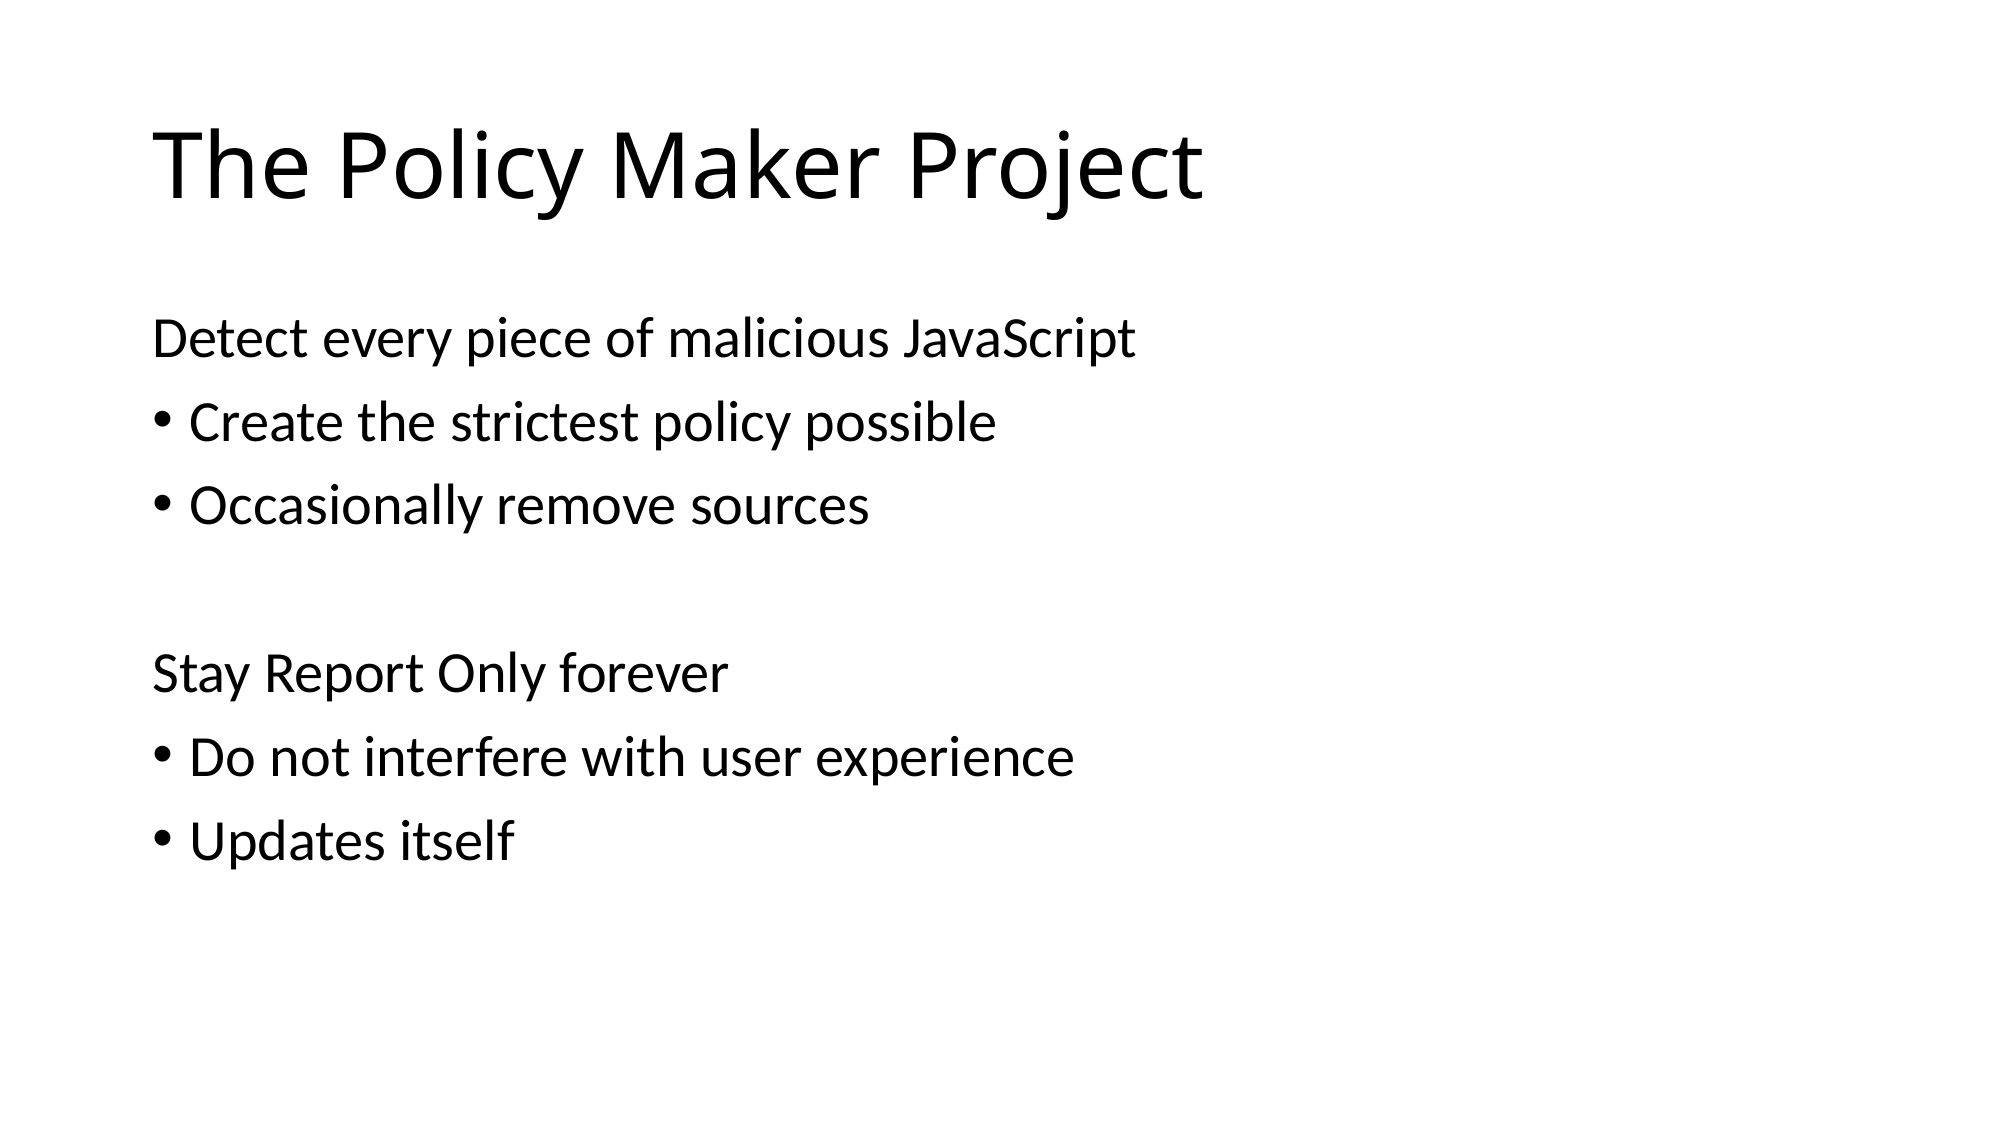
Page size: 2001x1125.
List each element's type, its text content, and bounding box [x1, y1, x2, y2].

list Detect every piece of malicious JavaScript Create the strictest policy possible Occasionally remove sources Stay Report Only forever Do not interfere with user experience Updates itself [137, 299, 1863, 1014]
title The Policy Maker Project [137, 59, 1863, 278]
